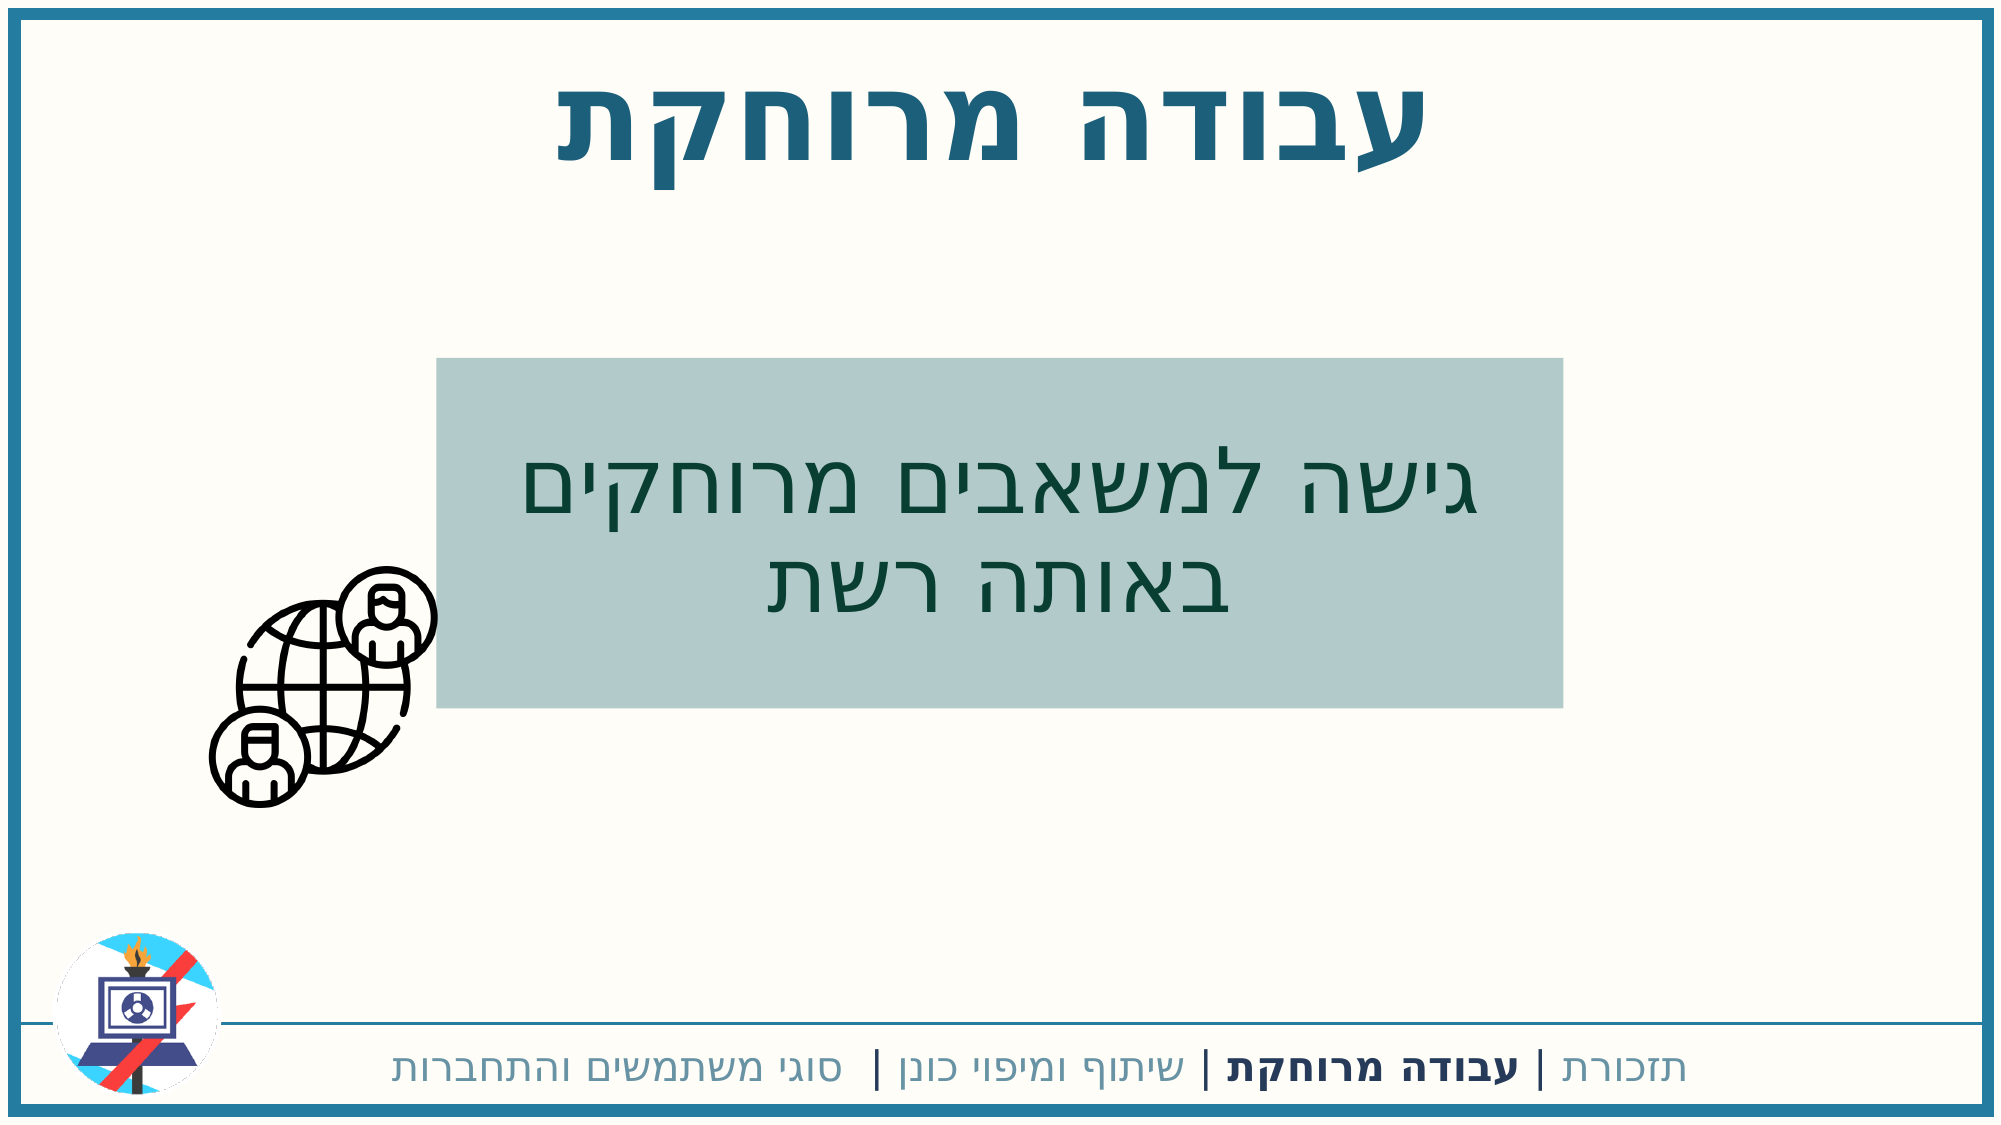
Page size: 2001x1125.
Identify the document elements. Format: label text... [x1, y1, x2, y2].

list עבודה מרוחקת [133, 45, 1859, 234]
list גישה למשאבים מרוחקים באותה רשת [436, 357, 1564, 709]
list תזכורת | עבודה מרוחקת | שיתוף ומיפוי כונן | סוגי משתמשים והתחברות [221, 1037, 1859, 1099]
picture [202, 566, 444, 808]
